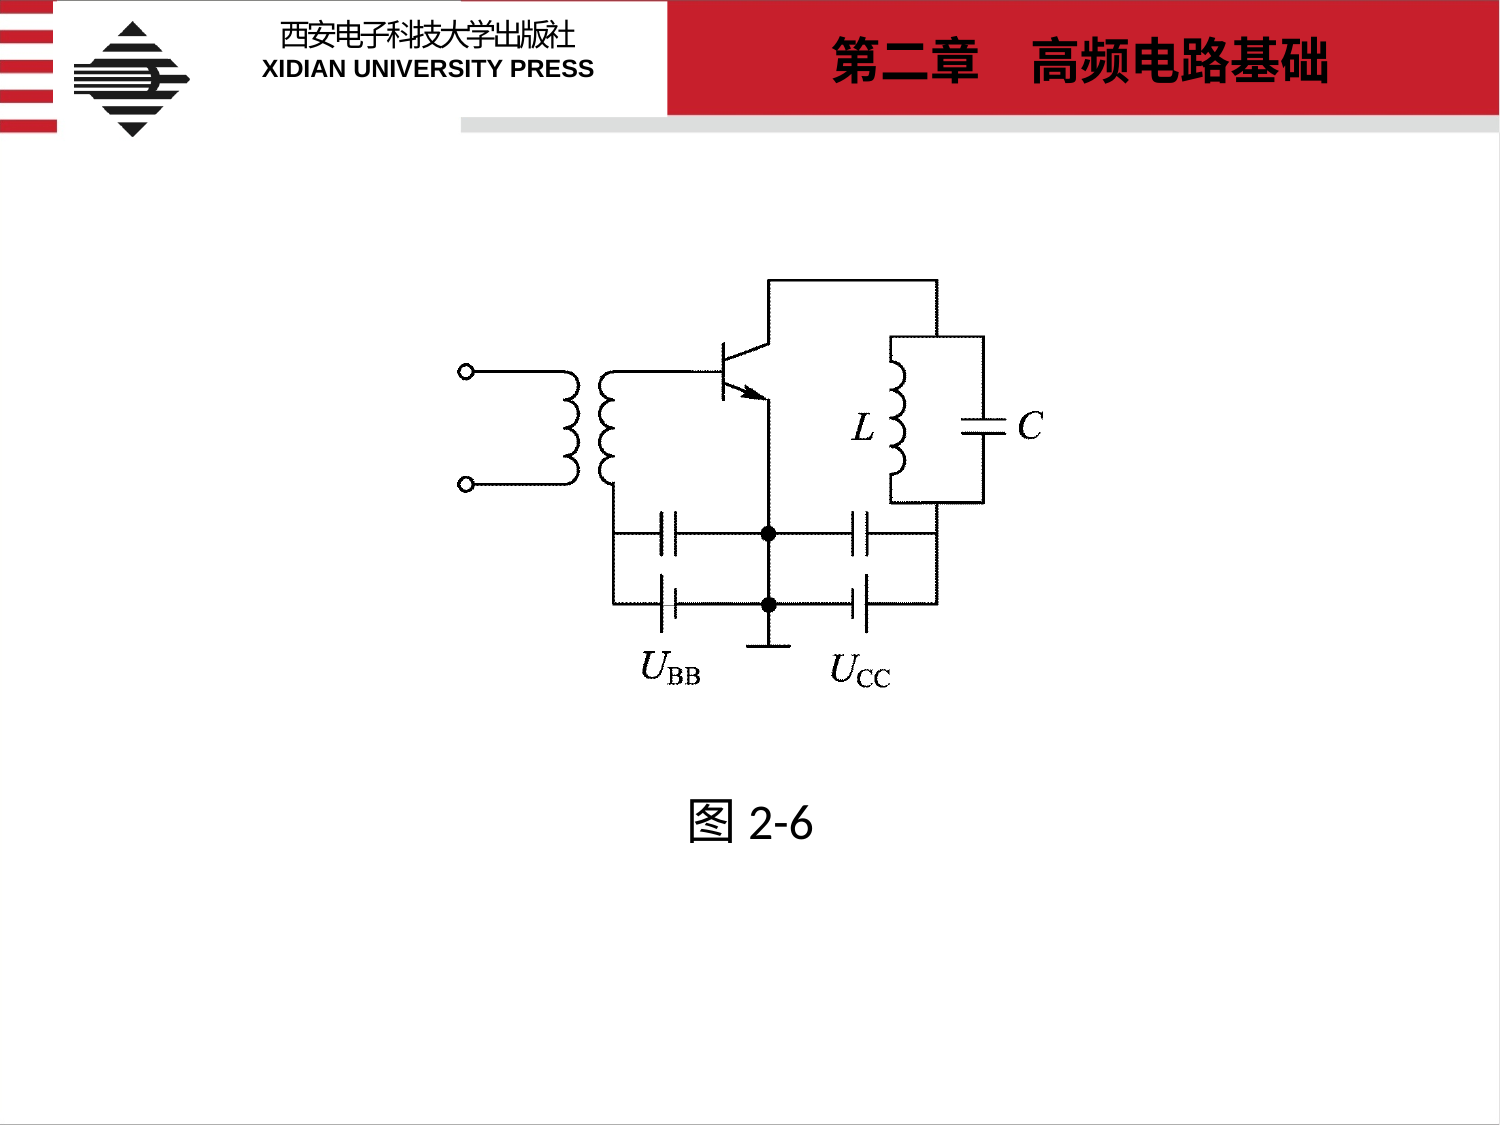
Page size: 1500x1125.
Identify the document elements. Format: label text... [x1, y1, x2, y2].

picture [0, 0, 1500, 1125]
text_box 图2-6 [558, 781, 941, 857]
